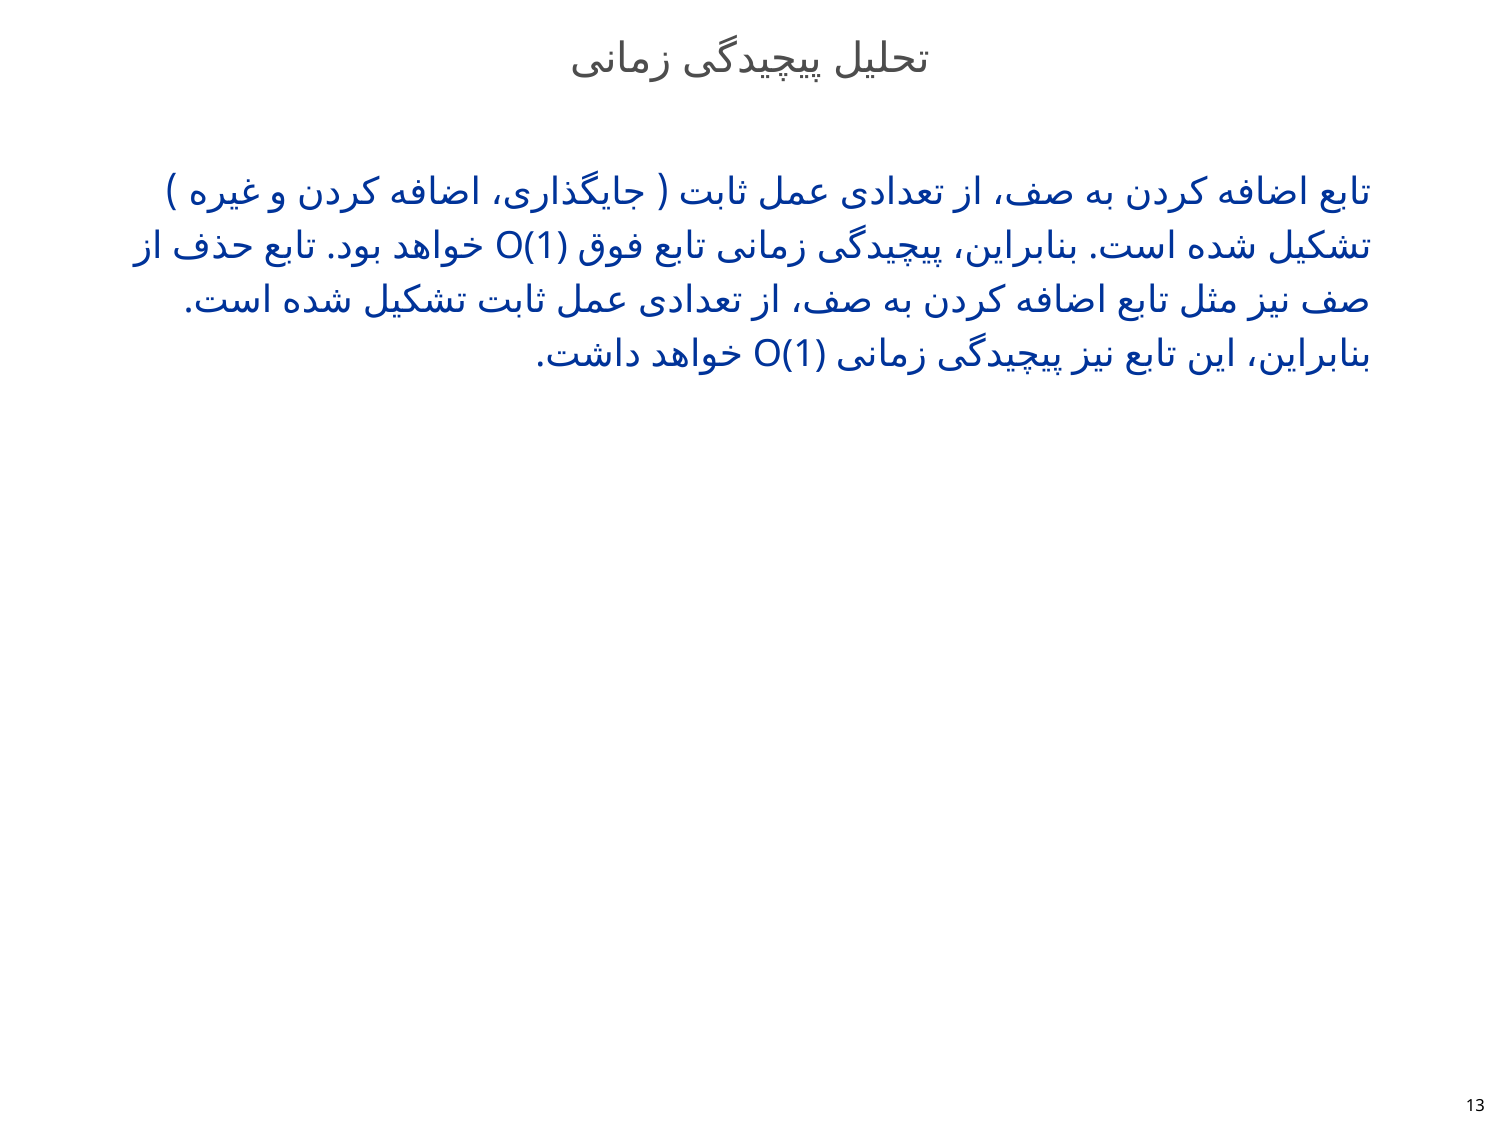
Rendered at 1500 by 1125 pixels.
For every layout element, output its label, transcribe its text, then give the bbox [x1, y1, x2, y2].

title تحلیل پیچیدگی زمانی [0, 24, 1500, 101]
slide_number 13 [1187, 1087, 1500, 1125]
list تابع اضافه کردن به صف، از تعدادی عمل ثابت ( جایگذاری، اضافه کردن و غیره ) تشکیل شده است. بنابراین، پیچیدگی زمانی تابع فوق O(1) خواهد بود. تابع حذف از صف نیز مثل تابع اضافه کردن به صف، از تعدادی عمل ثابت تشکیل شده است. بنابراین، این تابع نیز پیچیدگی زمانی O(1) خواهد داشت. [99, 149, 1388, 1038]
